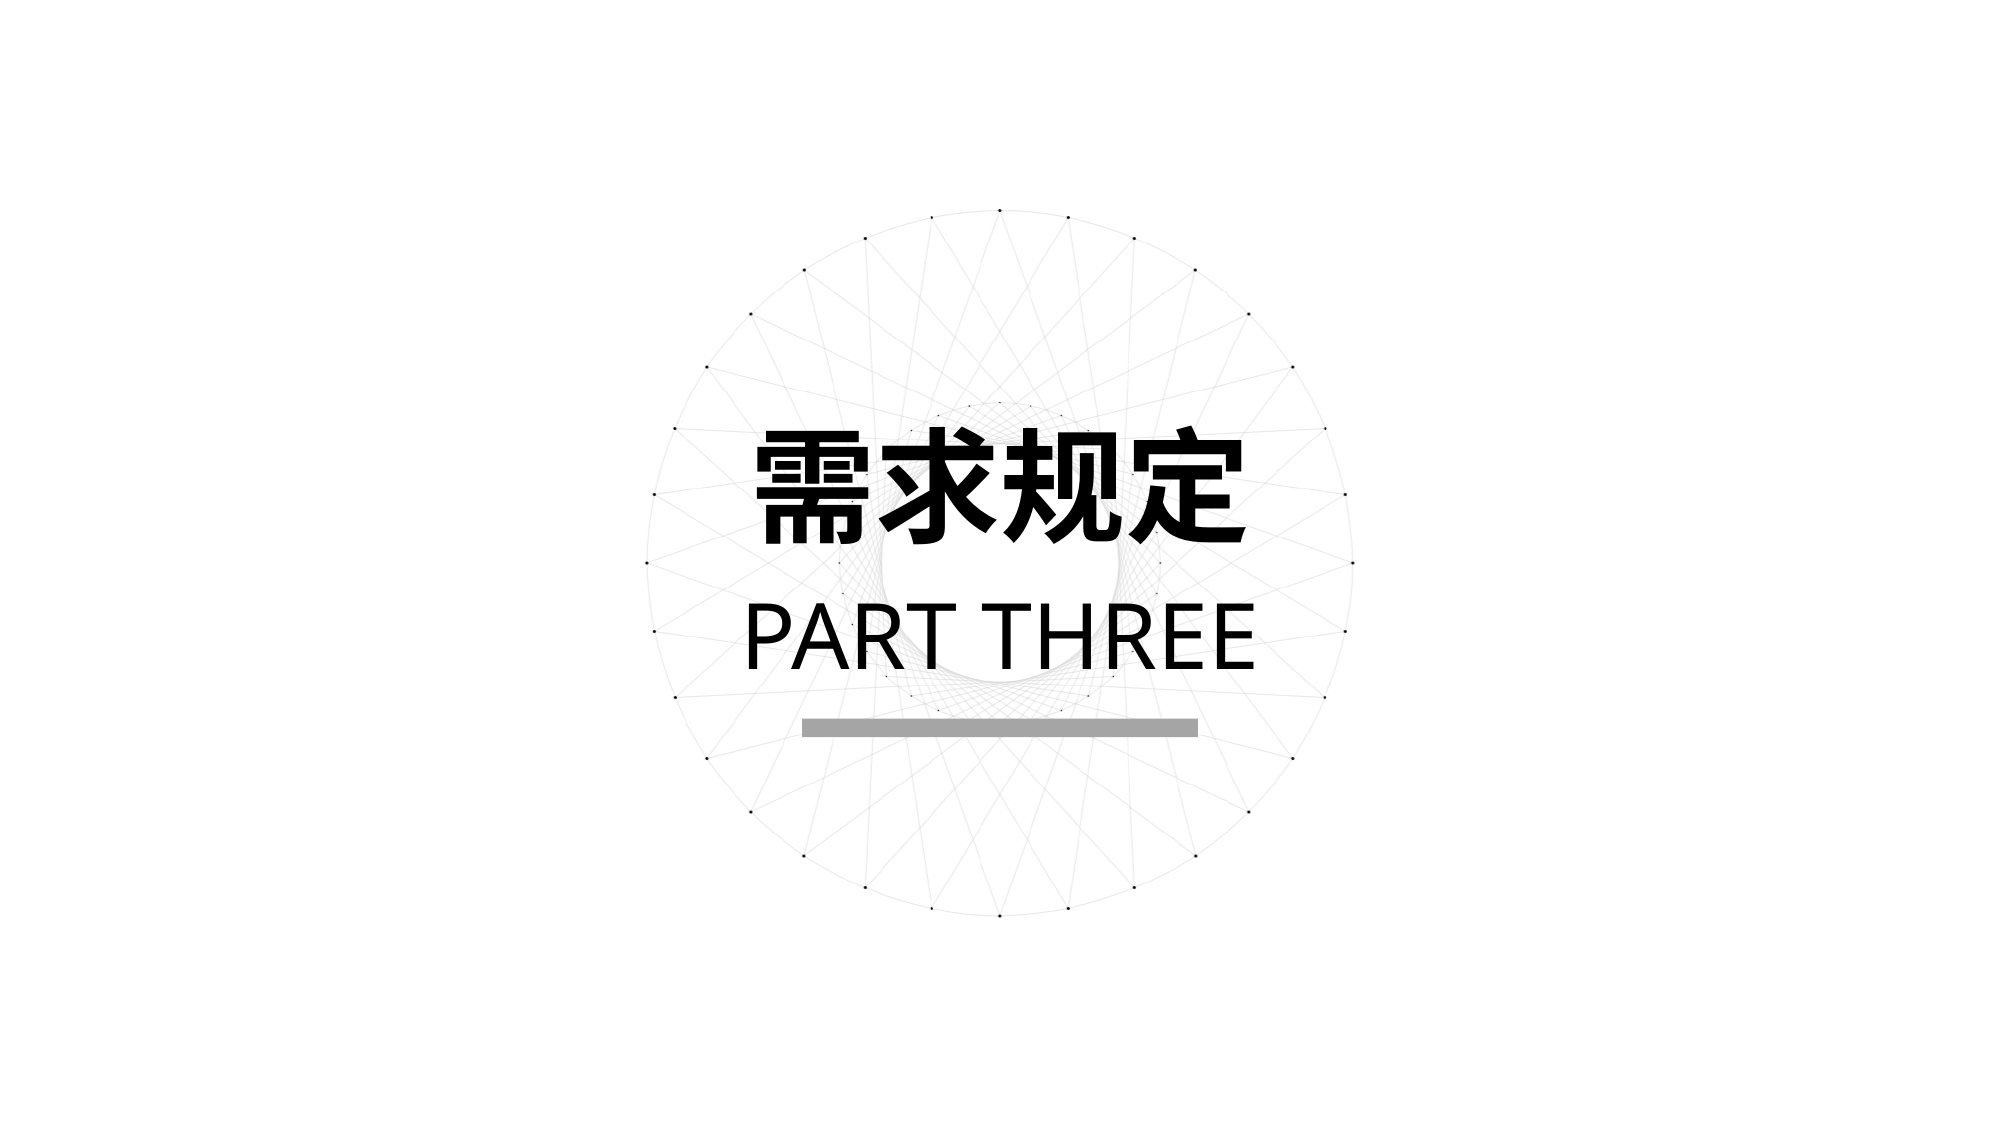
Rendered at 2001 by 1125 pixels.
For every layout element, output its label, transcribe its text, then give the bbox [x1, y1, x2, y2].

list 需求规定 [381, 404, 1619, 581]
picture [663, 699, 1348, 932]
list PART THREE [381, 581, 1619, 699]
picture [672, 193, 1339, 404]
text_box [801, 718, 1199, 738]
